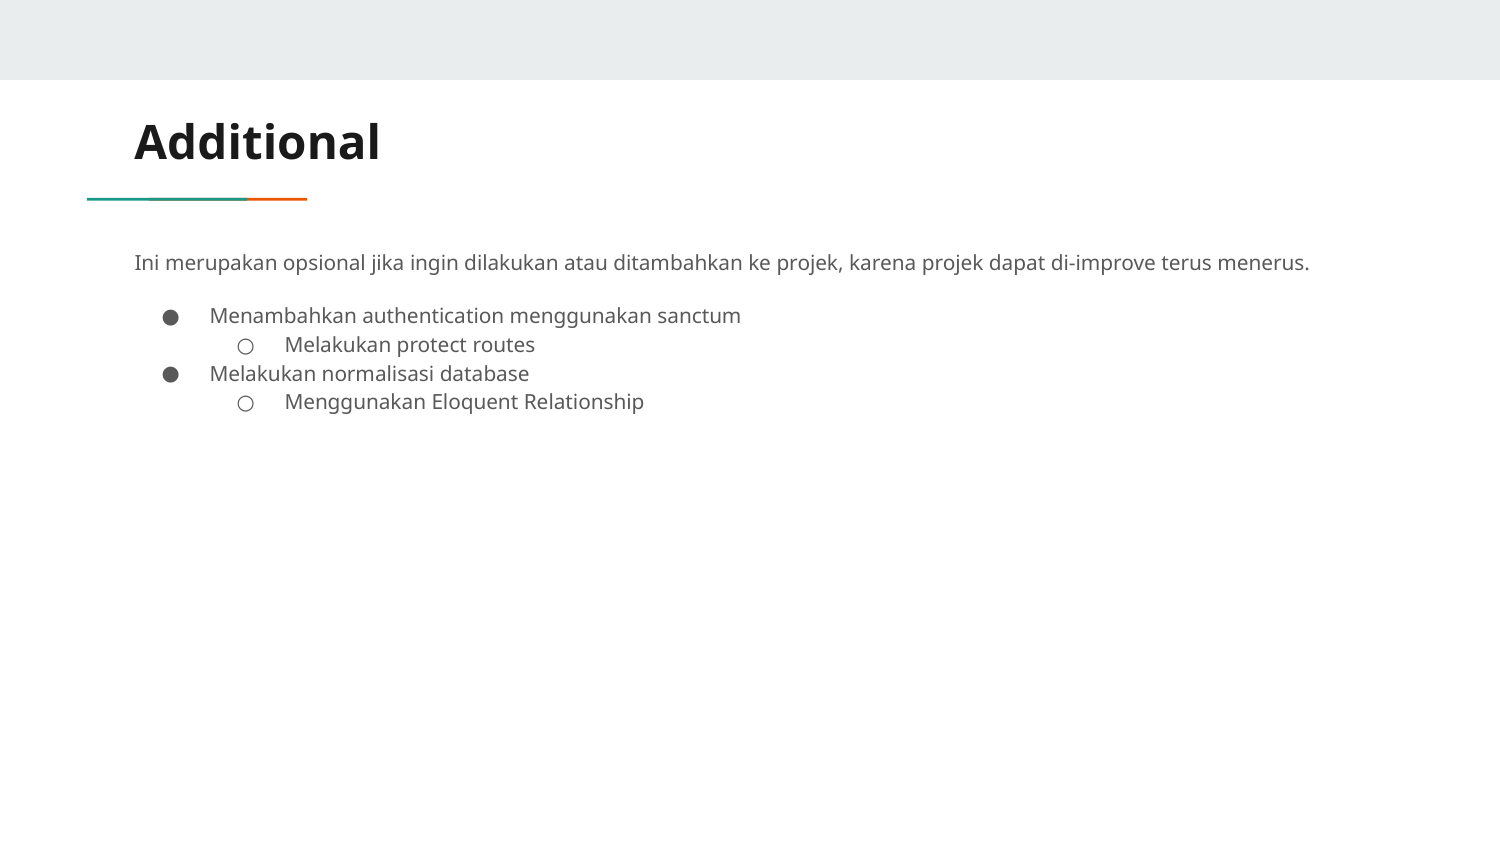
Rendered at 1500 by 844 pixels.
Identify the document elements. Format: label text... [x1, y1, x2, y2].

list Ini merupakan opsional jika ingin dilakukan atau ditambahkan ke projek, karena projek dapat di-improve terus menerus. Menambahkan authentication menggunakan sanctum Melakukan protect routes Melakukan normalisasi database Menggunakan Eloquent Relationship [119, 230, 1381, 712]
title Additional [119, 97, 1381, 185]
